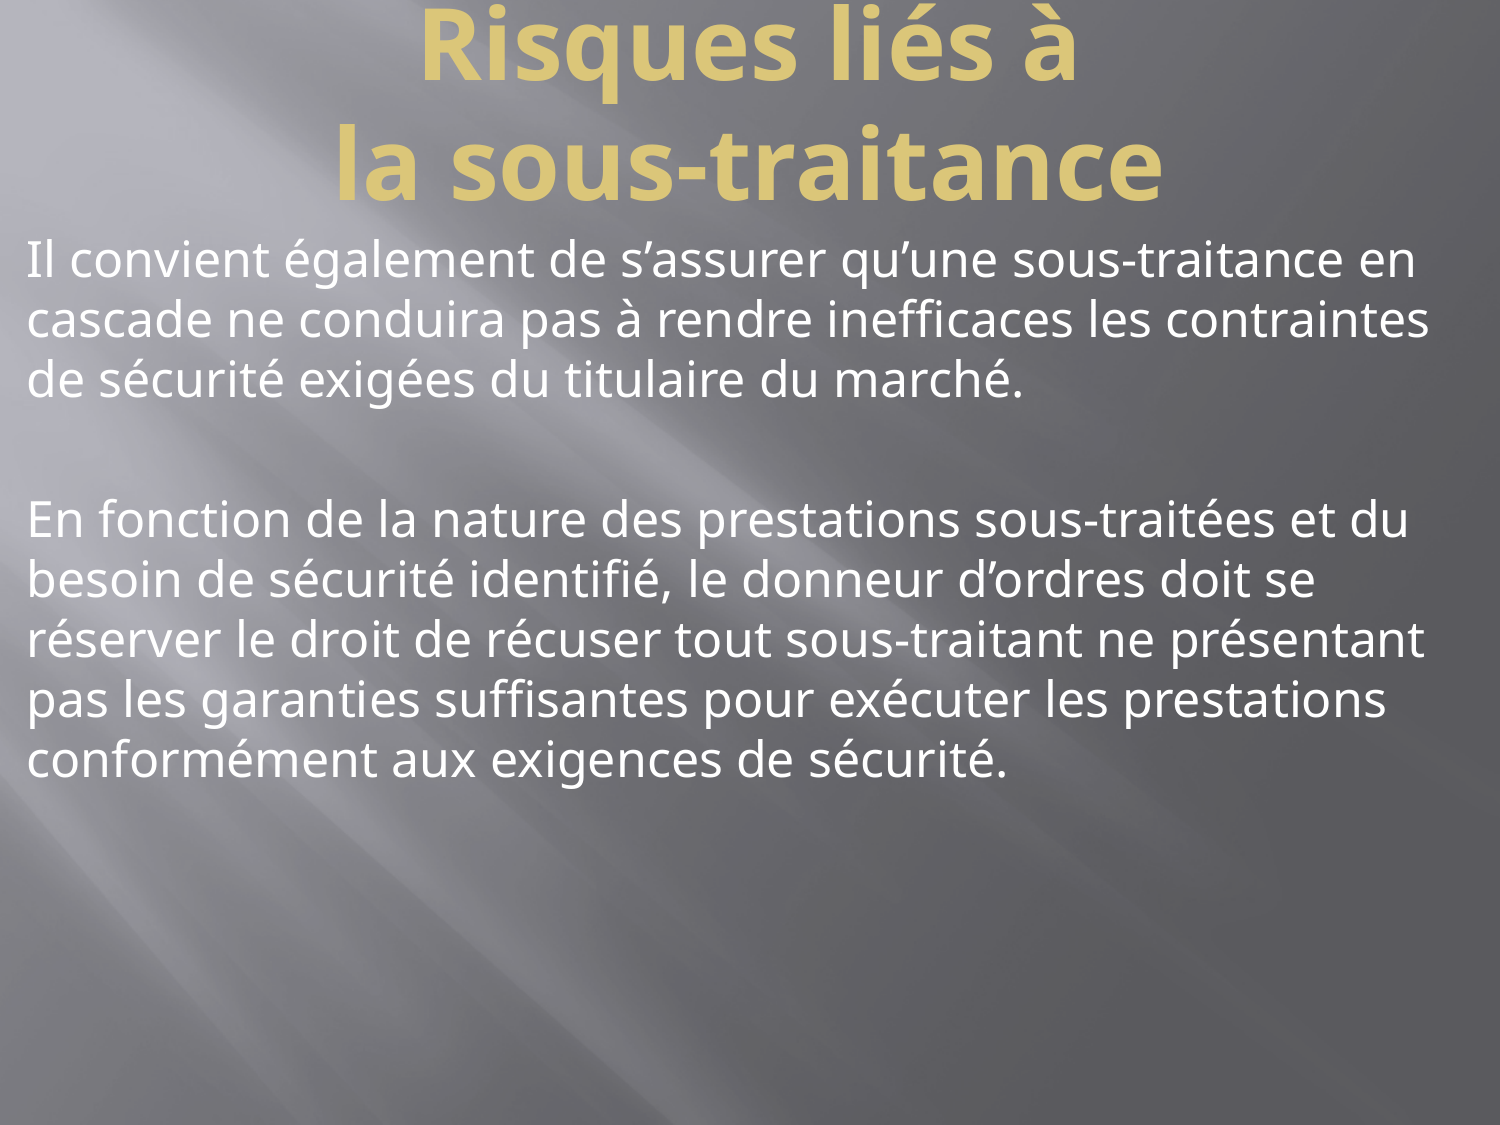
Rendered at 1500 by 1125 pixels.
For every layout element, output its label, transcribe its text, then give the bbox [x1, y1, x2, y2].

list Il convient également de s’assurer qu’une sous-traitance en cascade ne conduira pas à rendre inefficaces les contraintes de sécurité exigées du titulaire du marché. En fonction de la nature des prestations sous-traitées et du besoin de sécurité identifié, le donneur d’ordres doit se réserver le droit de récuser tout sous-traitant ne présentant pas les garanties suffisantes pour exécuter les prestations conformément aux exigences de sécurité. [0, 220, 1500, 587]
title Risques liés à la sous-traitance [0, 19, 1500, 220]
